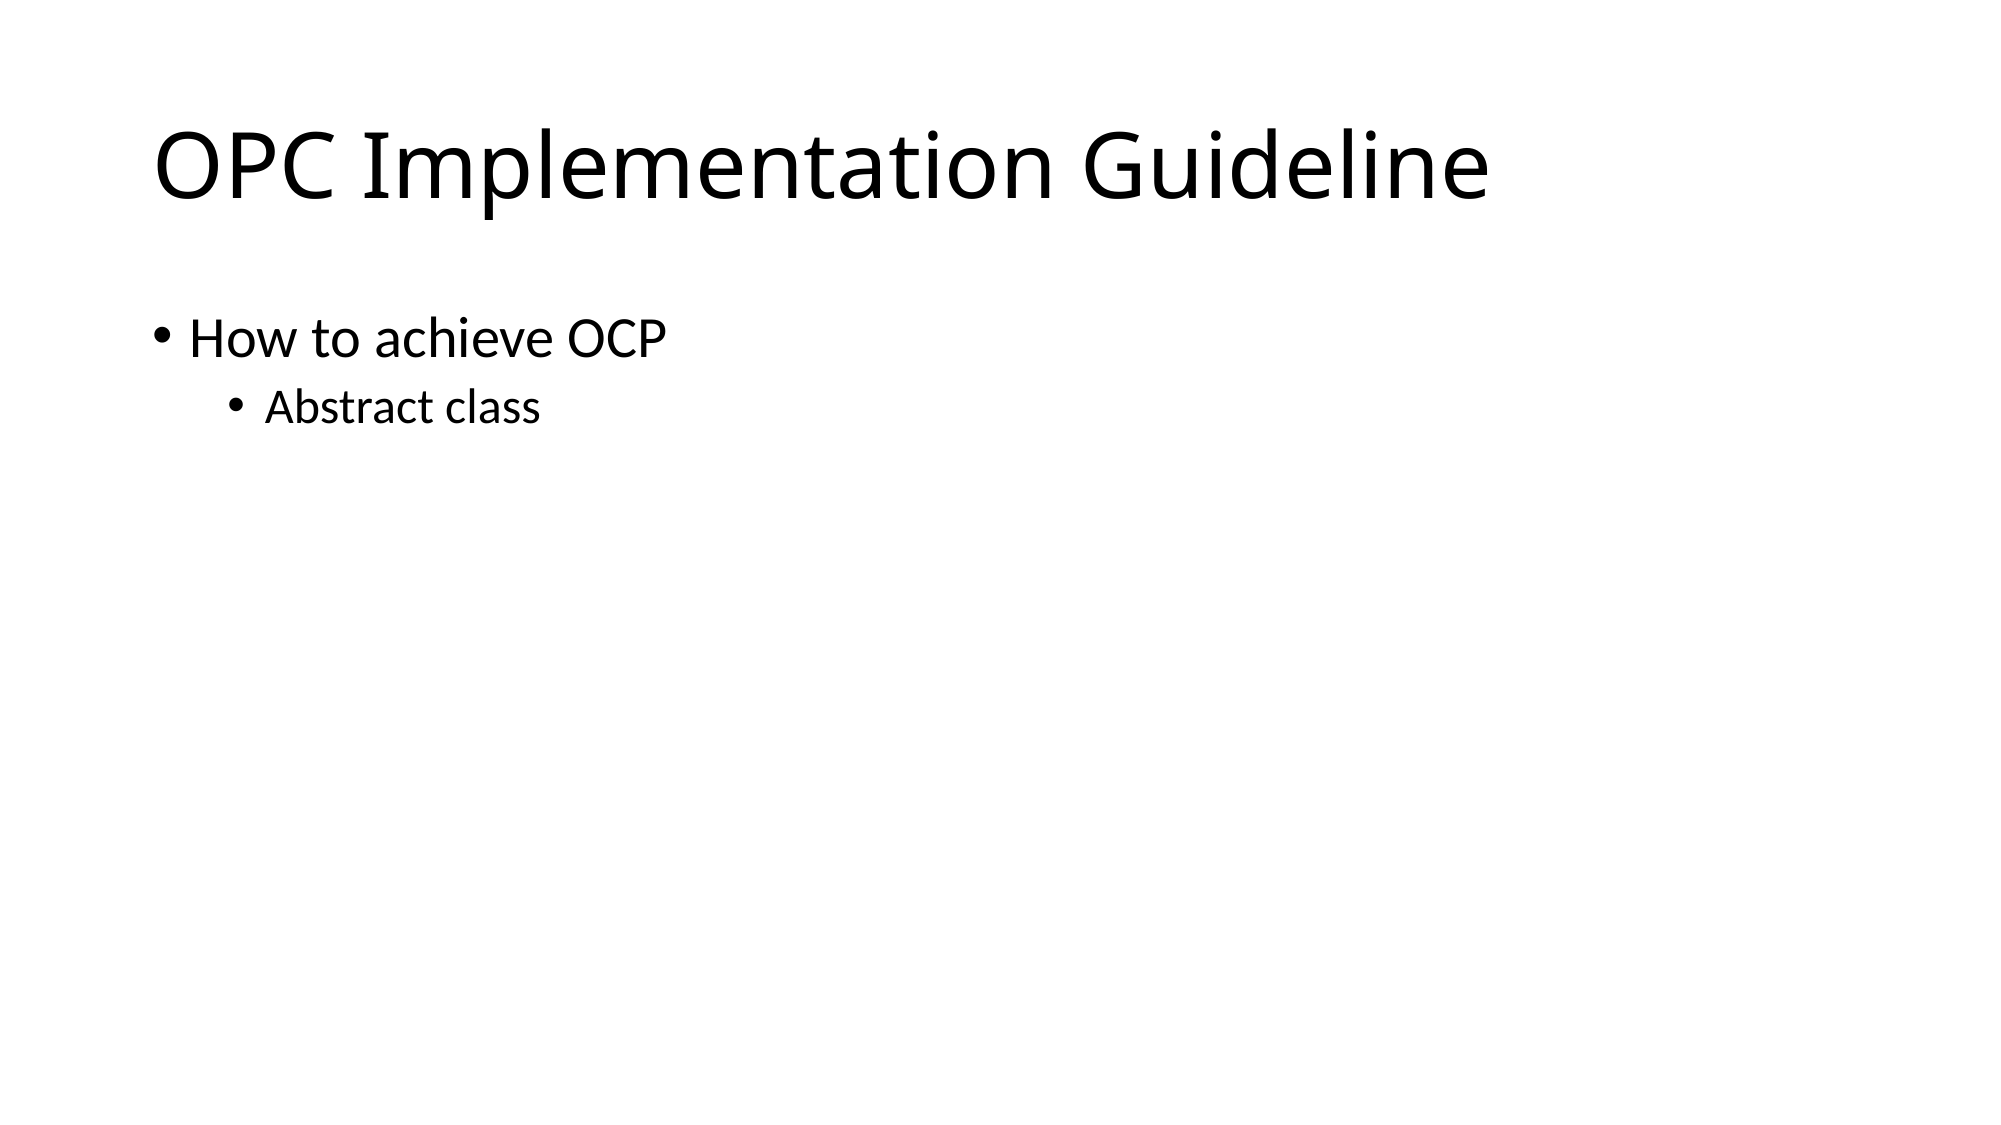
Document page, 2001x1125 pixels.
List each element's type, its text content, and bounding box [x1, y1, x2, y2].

list How to achieve OCP Abstract class [137, 299, 1863, 1014]
title OPC Implementation Guideline [137, 59, 1863, 278]
